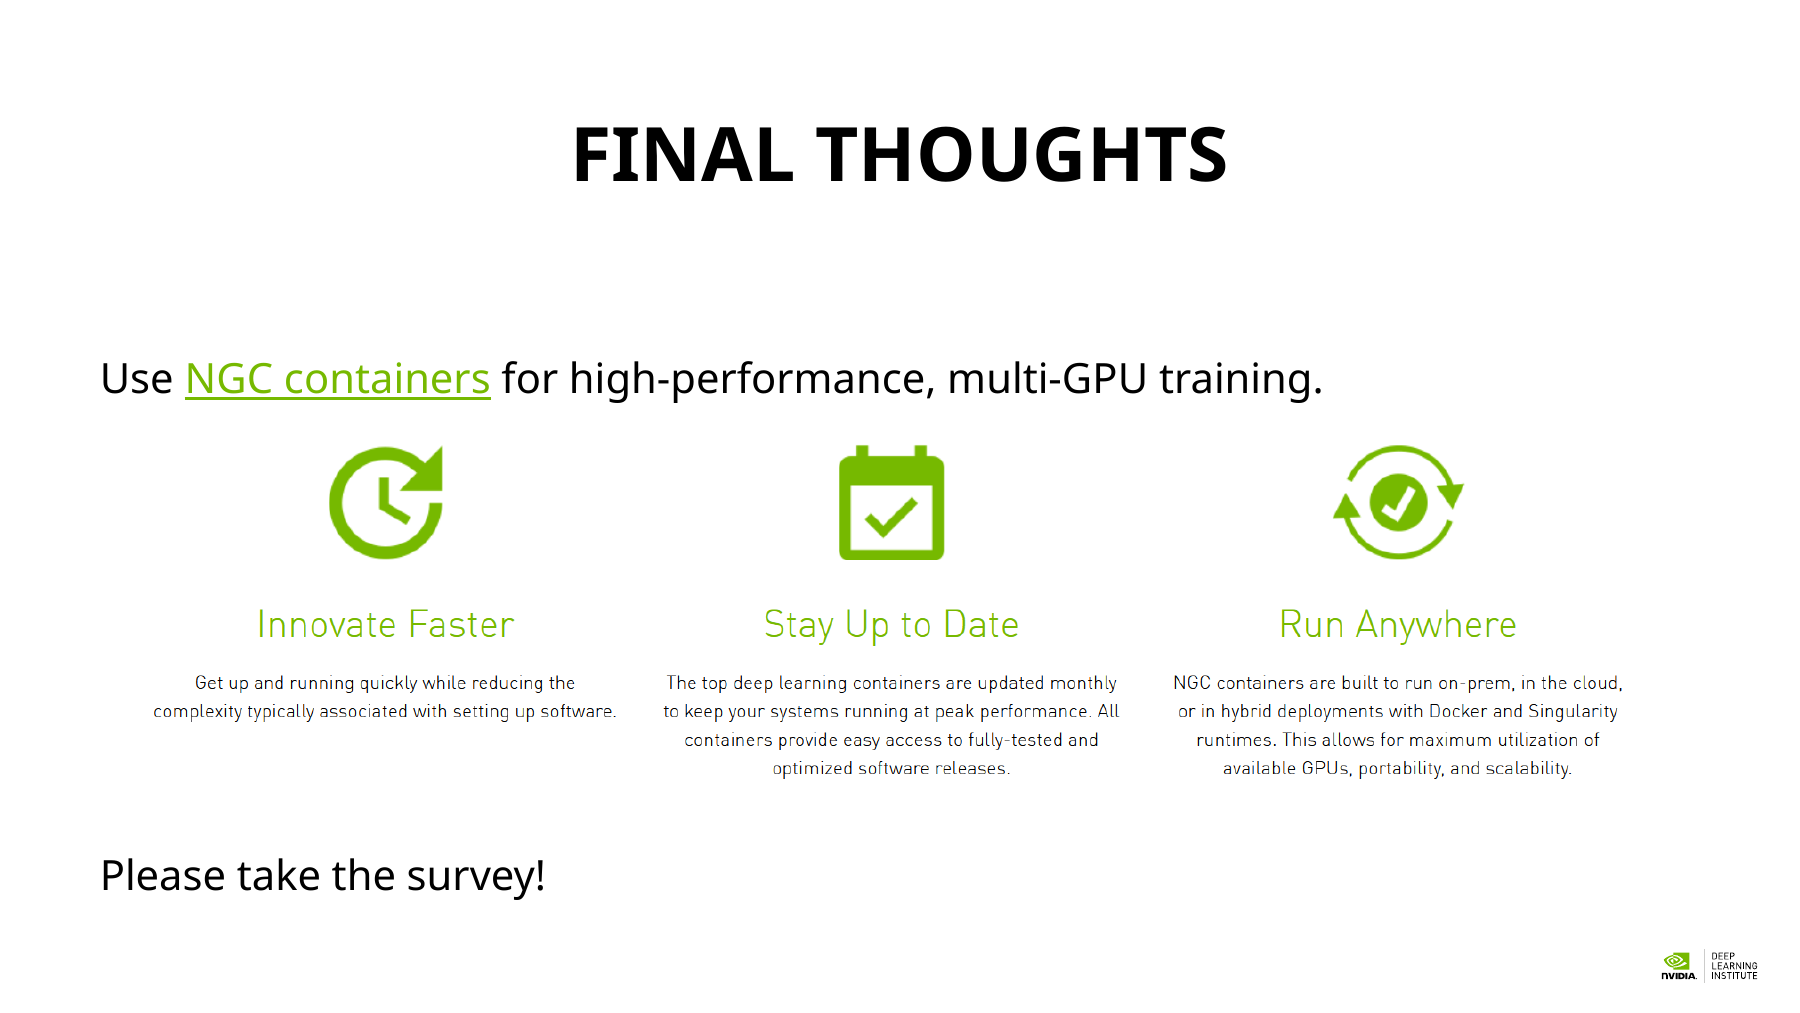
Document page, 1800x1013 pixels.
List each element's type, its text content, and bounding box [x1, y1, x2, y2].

title Final thoughts [81, 108, 1719, 206]
picture [143, 428, 1657, 815]
list Use NGC containers for high-performance, multi-GPU training. Please take the survey! [84, 344, 1717, 956]
